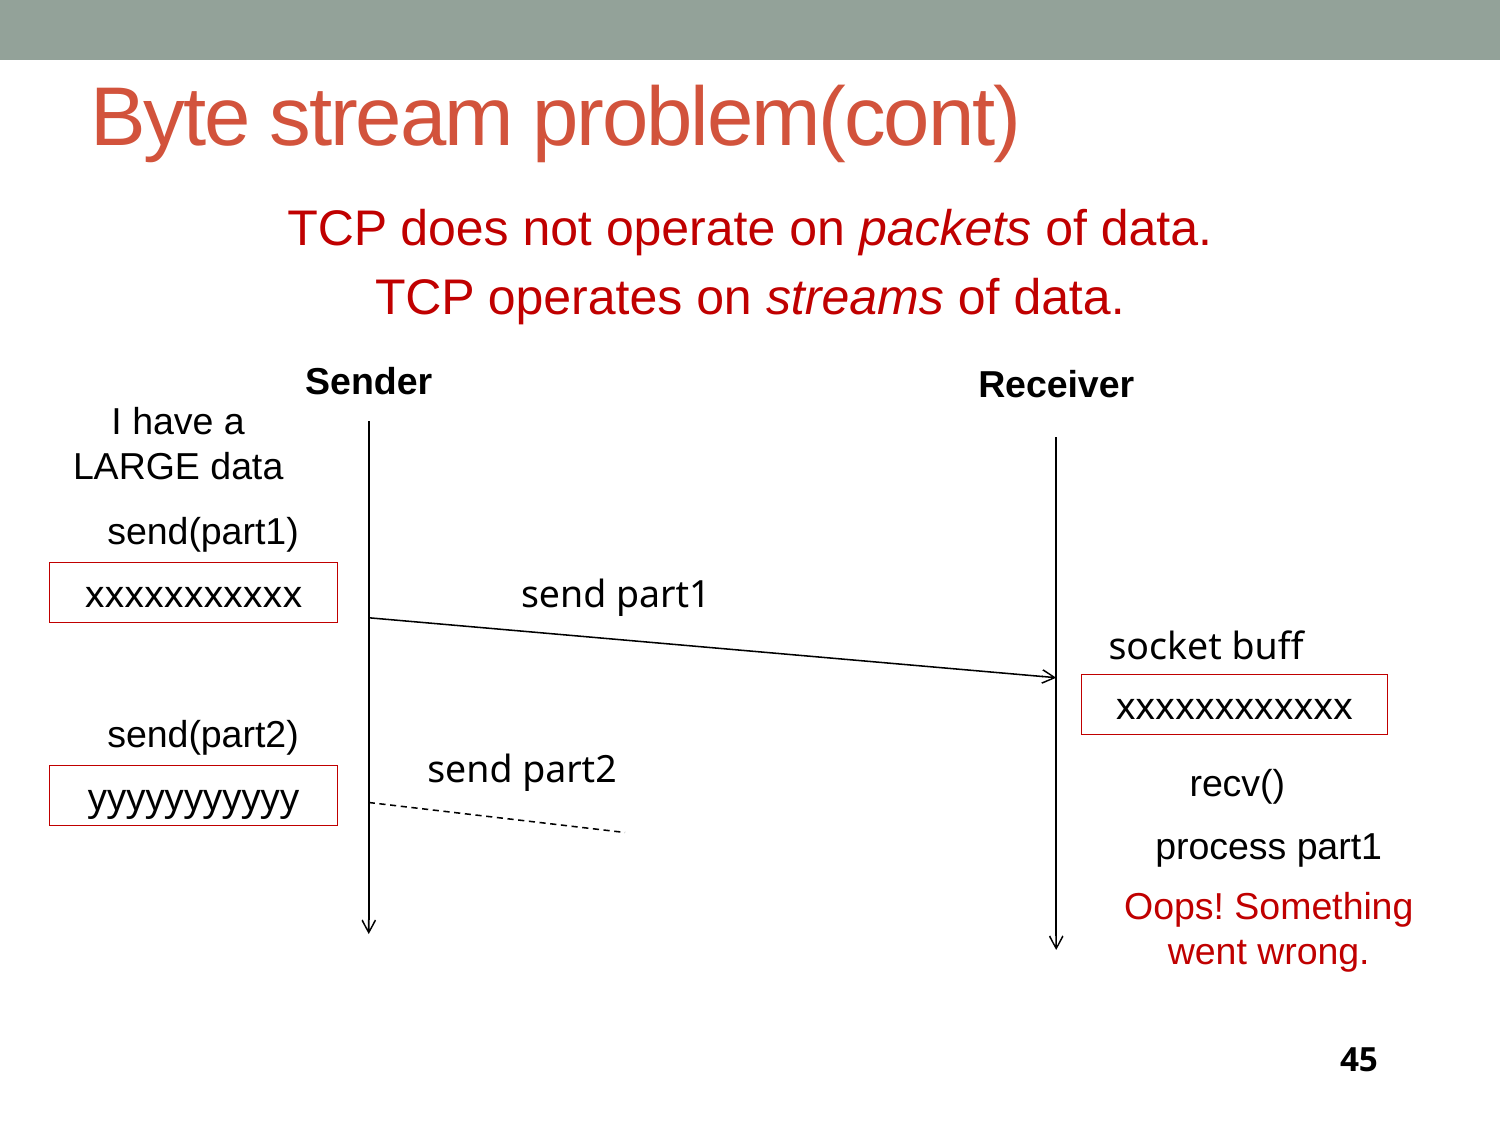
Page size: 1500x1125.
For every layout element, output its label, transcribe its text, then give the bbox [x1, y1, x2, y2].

text_box Sender [281, 349, 457, 410]
text_box I have a LARGE data [50, 389, 307, 495]
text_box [368, 617, 1057, 678]
text_box yyyyyyyyyyy [49, 765, 338, 826]
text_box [368, 802, 626, 833]
text_box xxxxxxxxxxx [49, 562, 338, 623]
text_box socket buff [1093, 614, 1369, 675]
text_box recv() [1068, 751, 1407, 812]
text_box xxxxxxxxxxxx [1081, 674, 1388, 735]
slide_number 45 [1325, 1033, 1450, 1088]
text_box send(part2) [75, 702, 332, 763]
title Byte stream problem(cont) [75, 50, 1425, 175]
text_box send part1 [506, 562, 919, 614]
text_box Receiver [956, 353, 1157, 413]
text_box send part2 [412, 737, 825, 798]
text_box process part1 [1100, 814, 1438, 874]
text_box send(part1) [75, 499, 332, 560]
list TCP does not operate on packets of data. TCP operates on streams of data. [75, 187, 1425, 338]
text_box Oops! Something went wrong. [1100, 874, 1438, 980]
